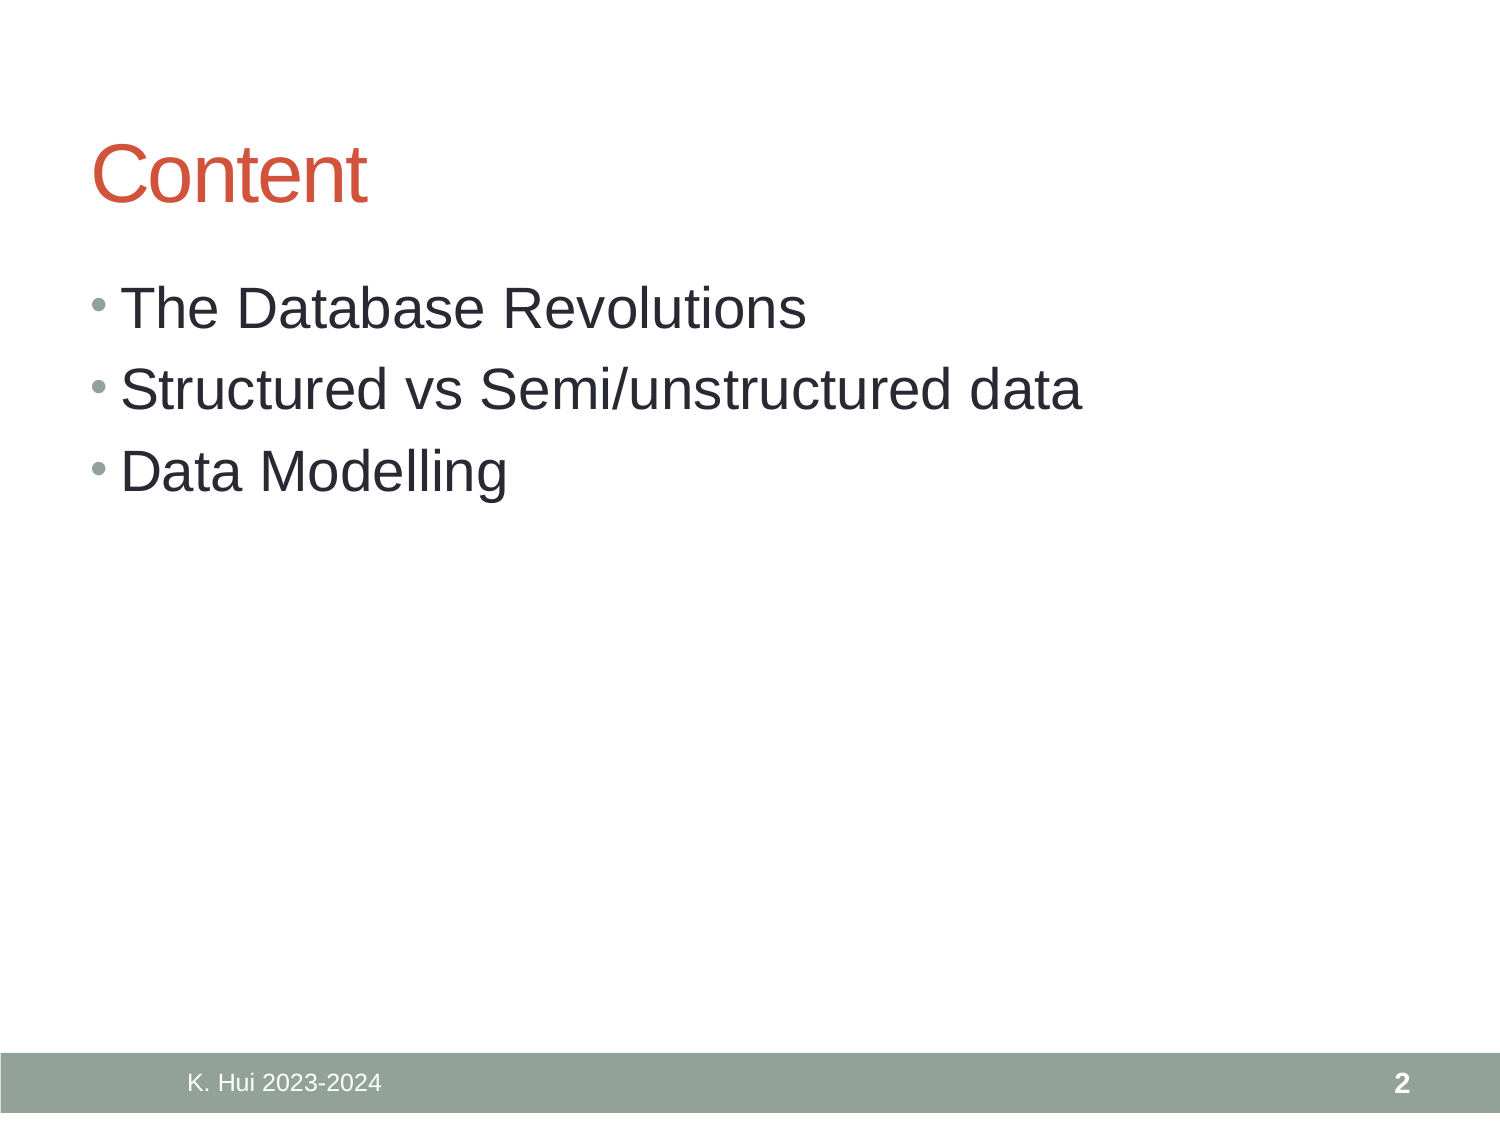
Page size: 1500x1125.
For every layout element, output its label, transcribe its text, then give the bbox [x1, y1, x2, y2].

slide_number 2 [1250, 1054, 1426, 1109]
list The Database Revolutions Structured vs Semi/unstructured data Data Modelling [75, 262, 1425, 1036]
title Content [75, 87, 1425, 250]
footer K. Hui 2023-2024 [75, 1054, 494, 1109]
